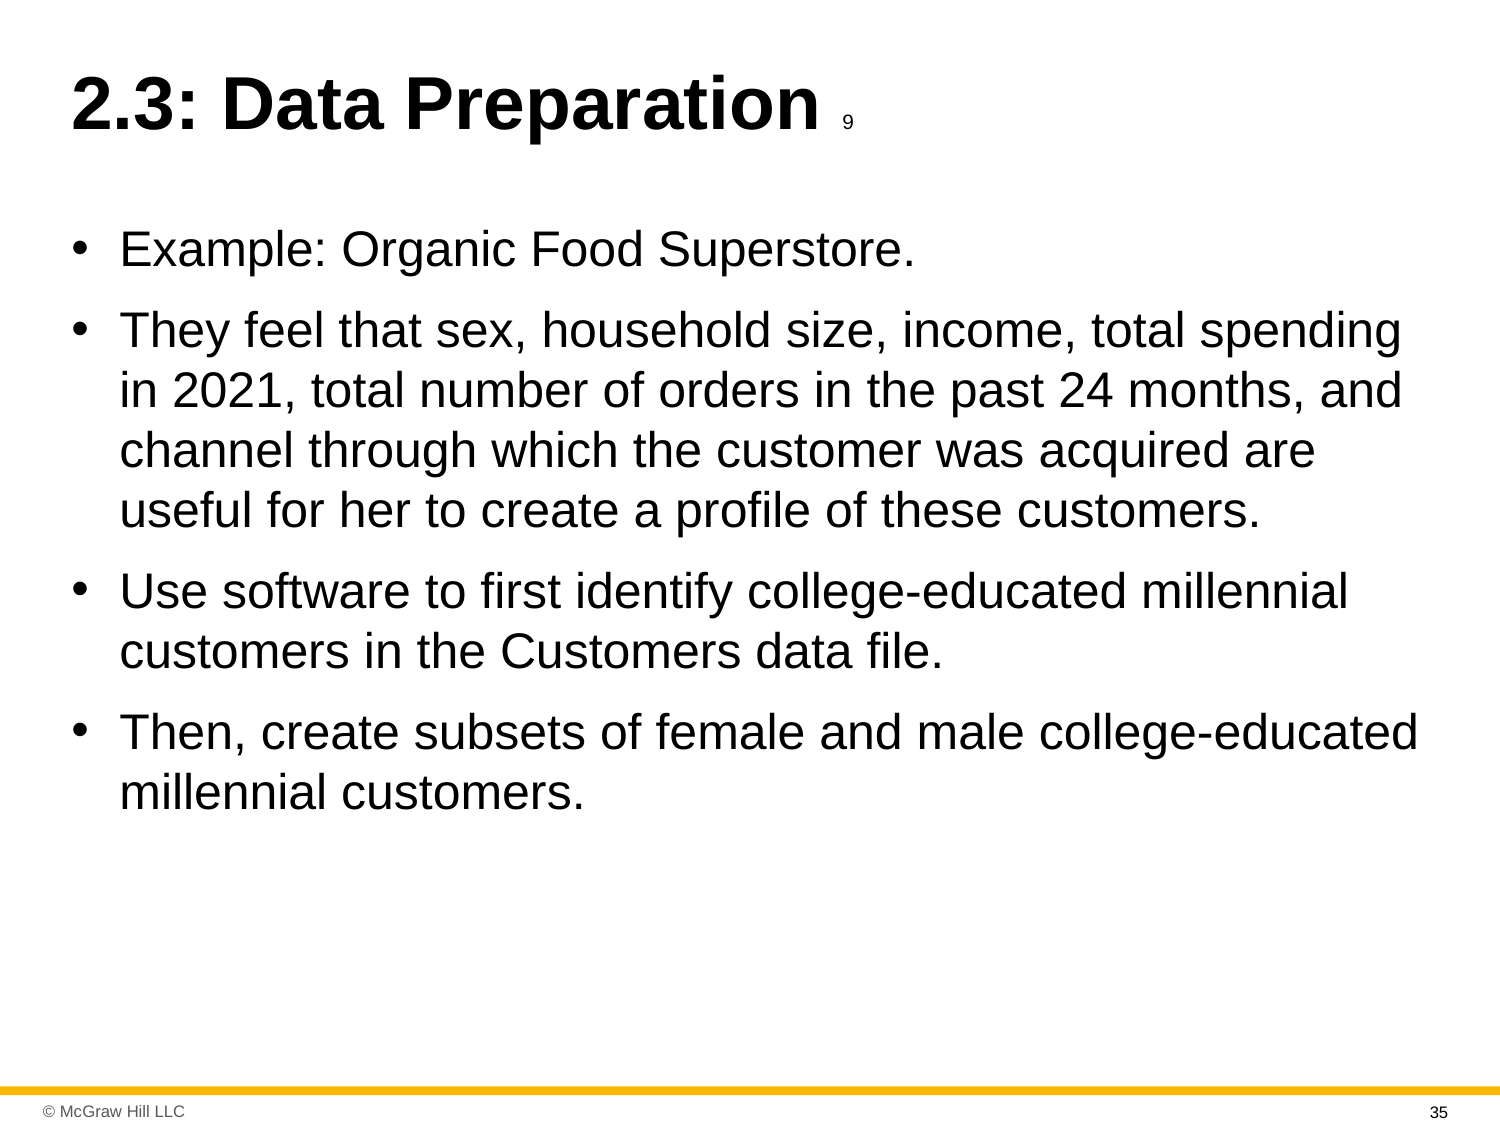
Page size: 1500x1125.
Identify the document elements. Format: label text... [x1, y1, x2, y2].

list Example: Organic Food Superstore. They feel that sex, household size, income, total spending in 2021, total number of orders in the past 24 months, and channel through which the customer was acquired are useful for her to create a profile of these customers. Use software to first identify college-educated millennial customers in the Customers data file. Then, create subsets of female and male college-educated millennial customers. [56, 209, 1444, 1069]
slide_number 35 [1415, 1094, 1474, 1122]
title 2.3: Data Preparation 9 [56, 31, 1444, 180]
